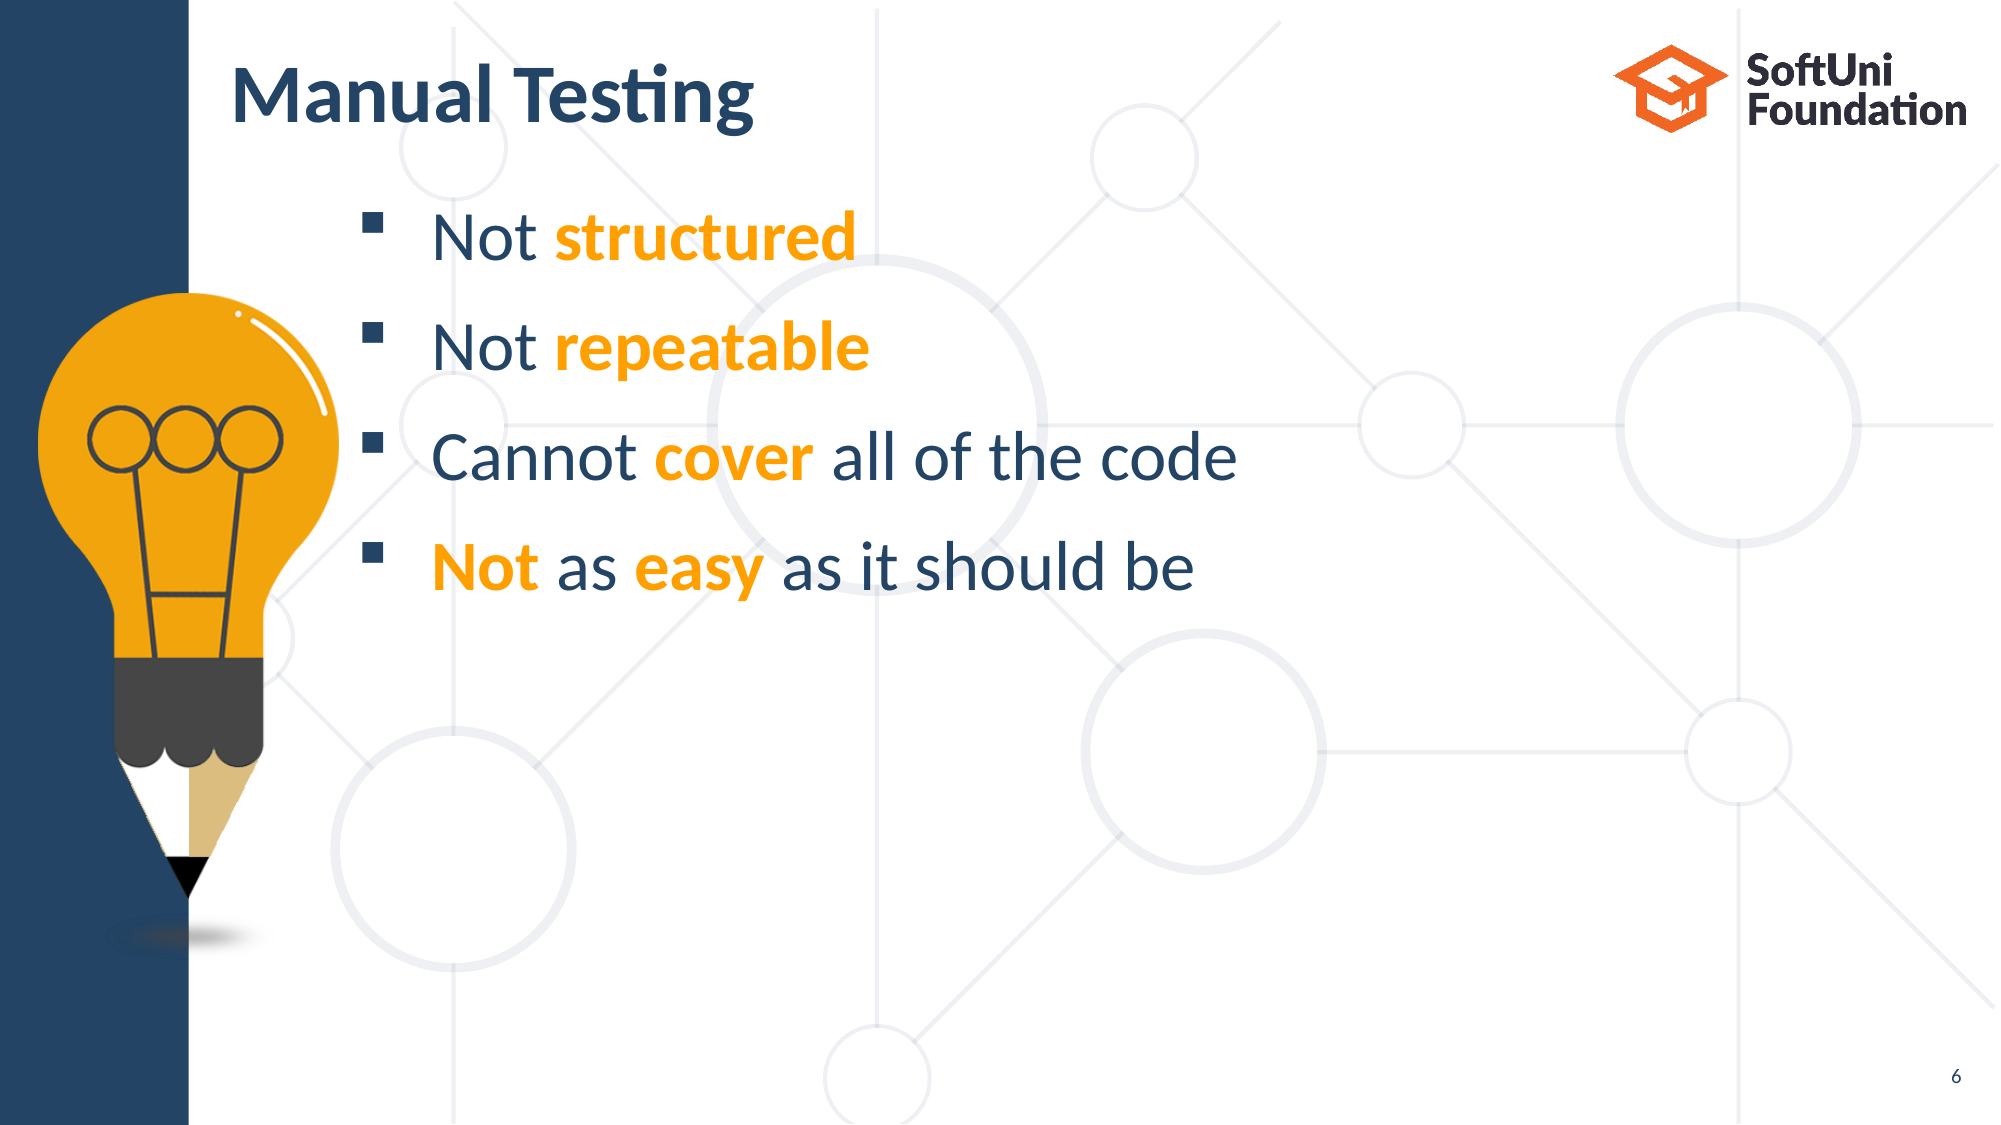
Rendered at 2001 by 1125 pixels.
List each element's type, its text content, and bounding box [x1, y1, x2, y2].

picture [1613, 44, 1966, 133]
list Not structured Not repeatable Cannot cover all of the code Not as easy as it should be [338, 183, 1968, 1050]
title Manual Testing [212, 16, 1591, 162]
picture [38, 293, 338, 961]
slide_number 6 [1897, 1049, 1968, 1101]
